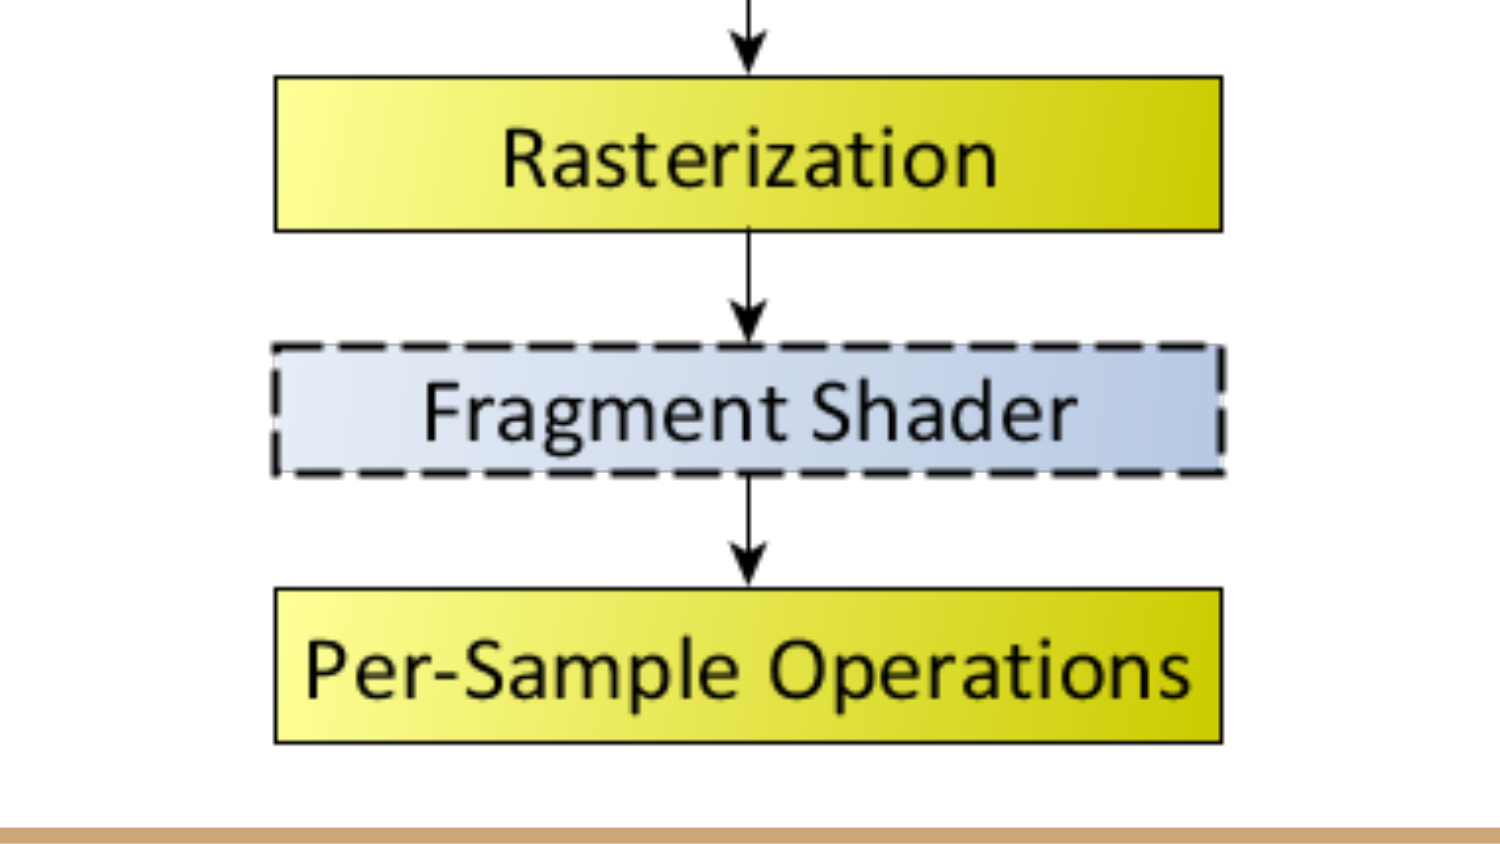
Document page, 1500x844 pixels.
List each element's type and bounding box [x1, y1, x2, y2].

picture [216, 0, 1284, 800]
